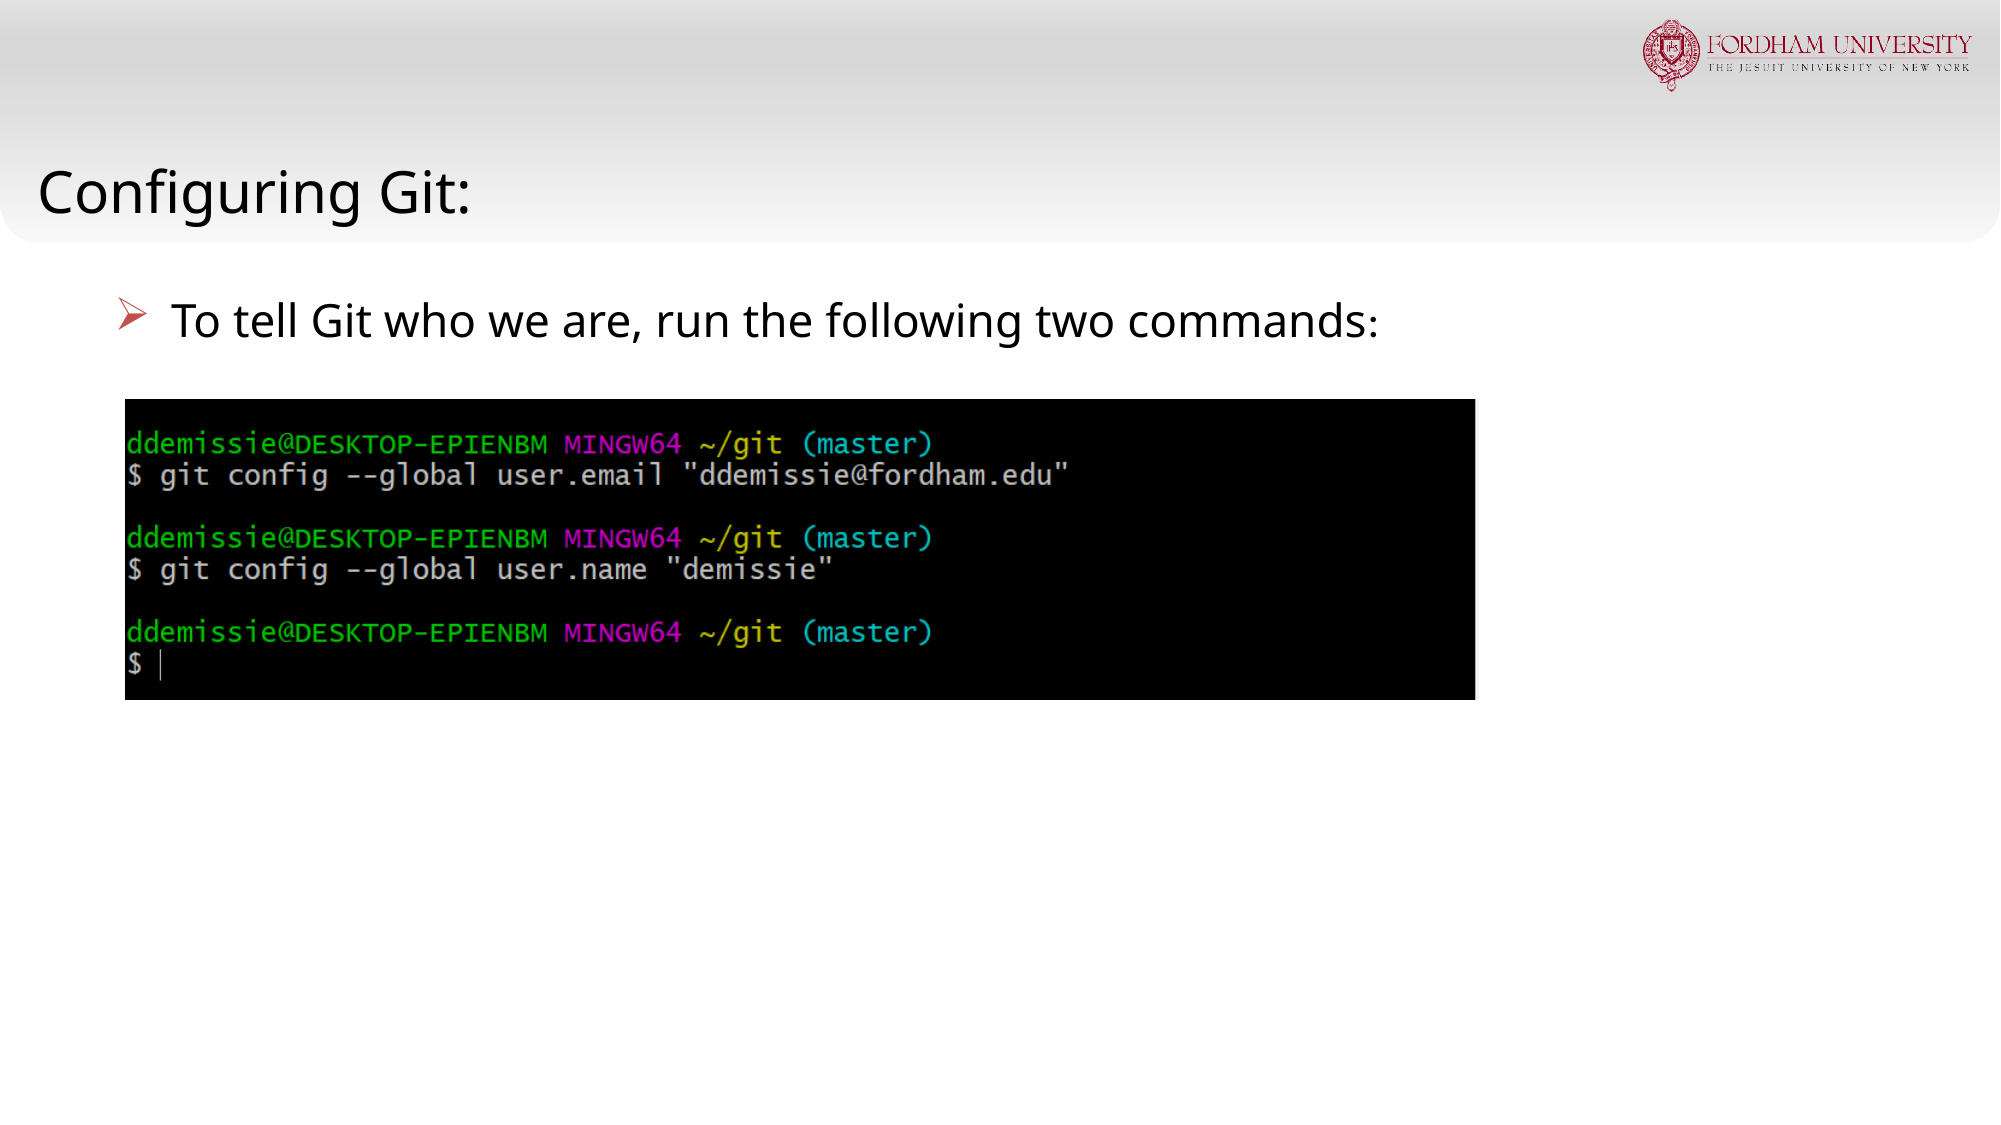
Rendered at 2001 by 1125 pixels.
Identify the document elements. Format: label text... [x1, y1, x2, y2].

picture [0, 0, 2000, 243]
title Configuring Git: [37, 155, 1392, 227]
text_box To tell Git who we are, run the following two commands: [99, 284, 1430, 355]
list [124, 399, 1479, 700]
